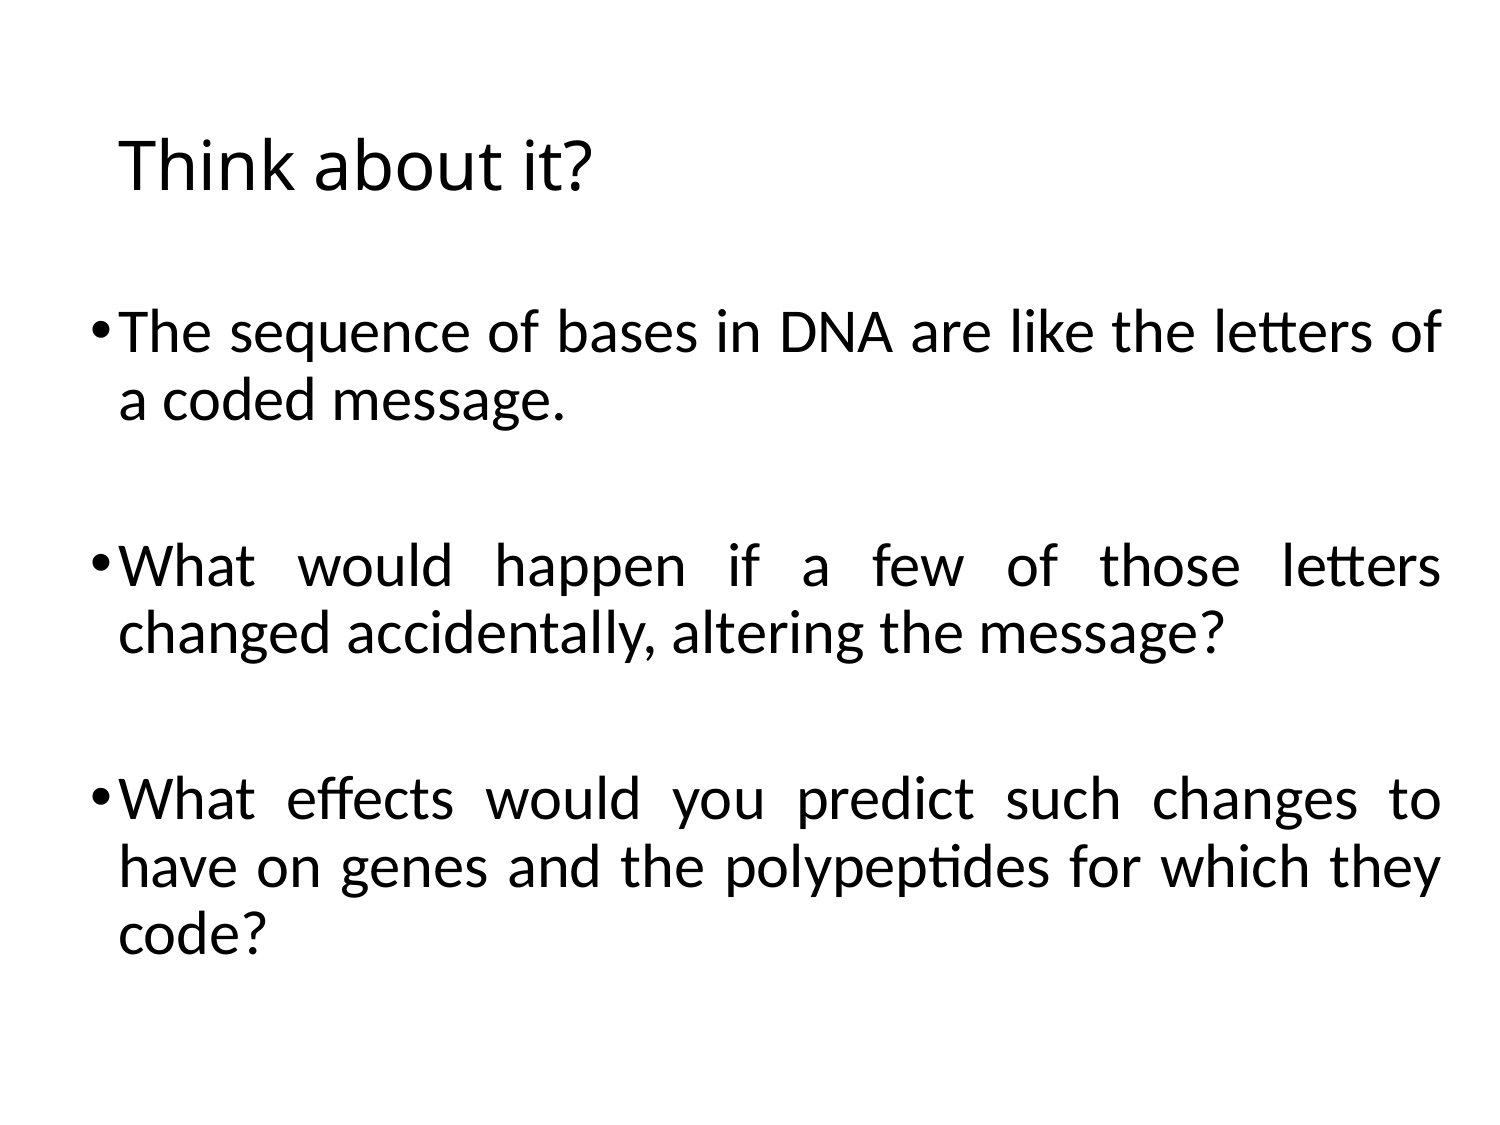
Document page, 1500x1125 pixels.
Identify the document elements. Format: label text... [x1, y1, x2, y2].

title Think about it? [103, 59, 1397, 278]
list The sequence of bases in DNA are like the letters of a coded message. What would happen if a few of those letters changed accidentally, altering the message? What effects would you predict such changes to have on genes and the polypeptides for which they code? [75, 291, 1459, 1050]
